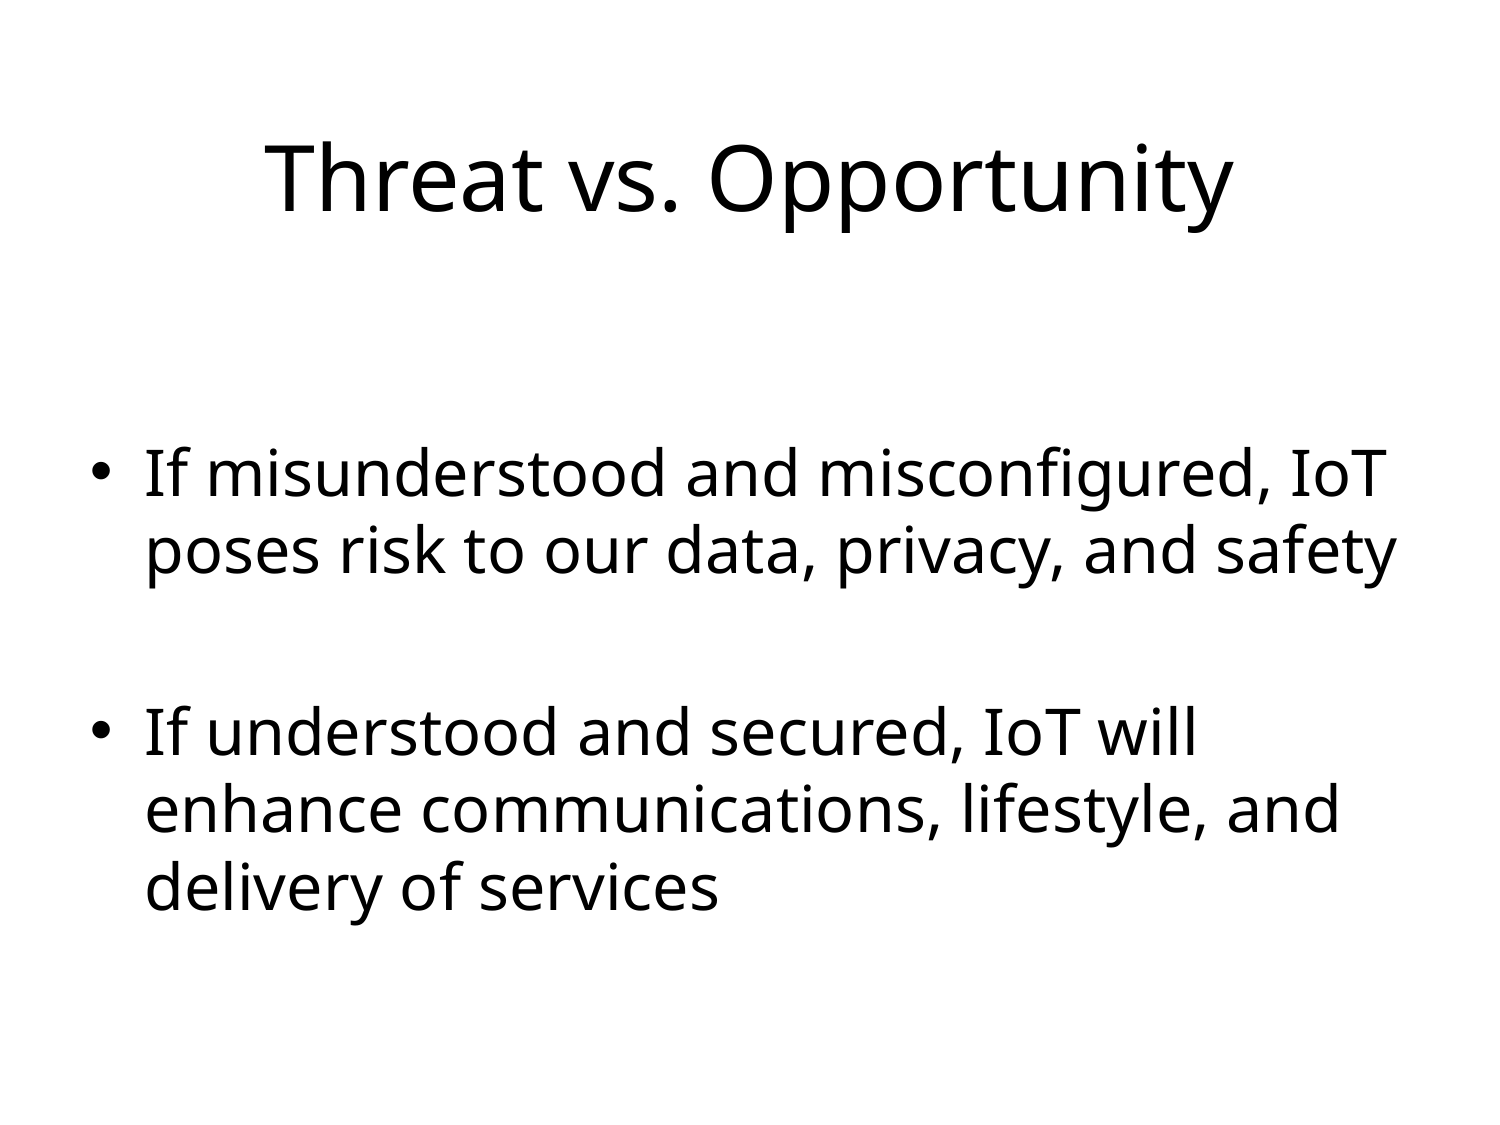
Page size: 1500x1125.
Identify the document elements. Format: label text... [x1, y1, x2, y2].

text_box If misunderstood and misconfigured, IoT poses risk to our data, privacy, and safety If understood and secured, IoT will enhance communications, lifestyle, and delivery of services [74, 333, 1425, 945]
text_box Threat vs. Opportunity [74, 112, 1425, 300]
